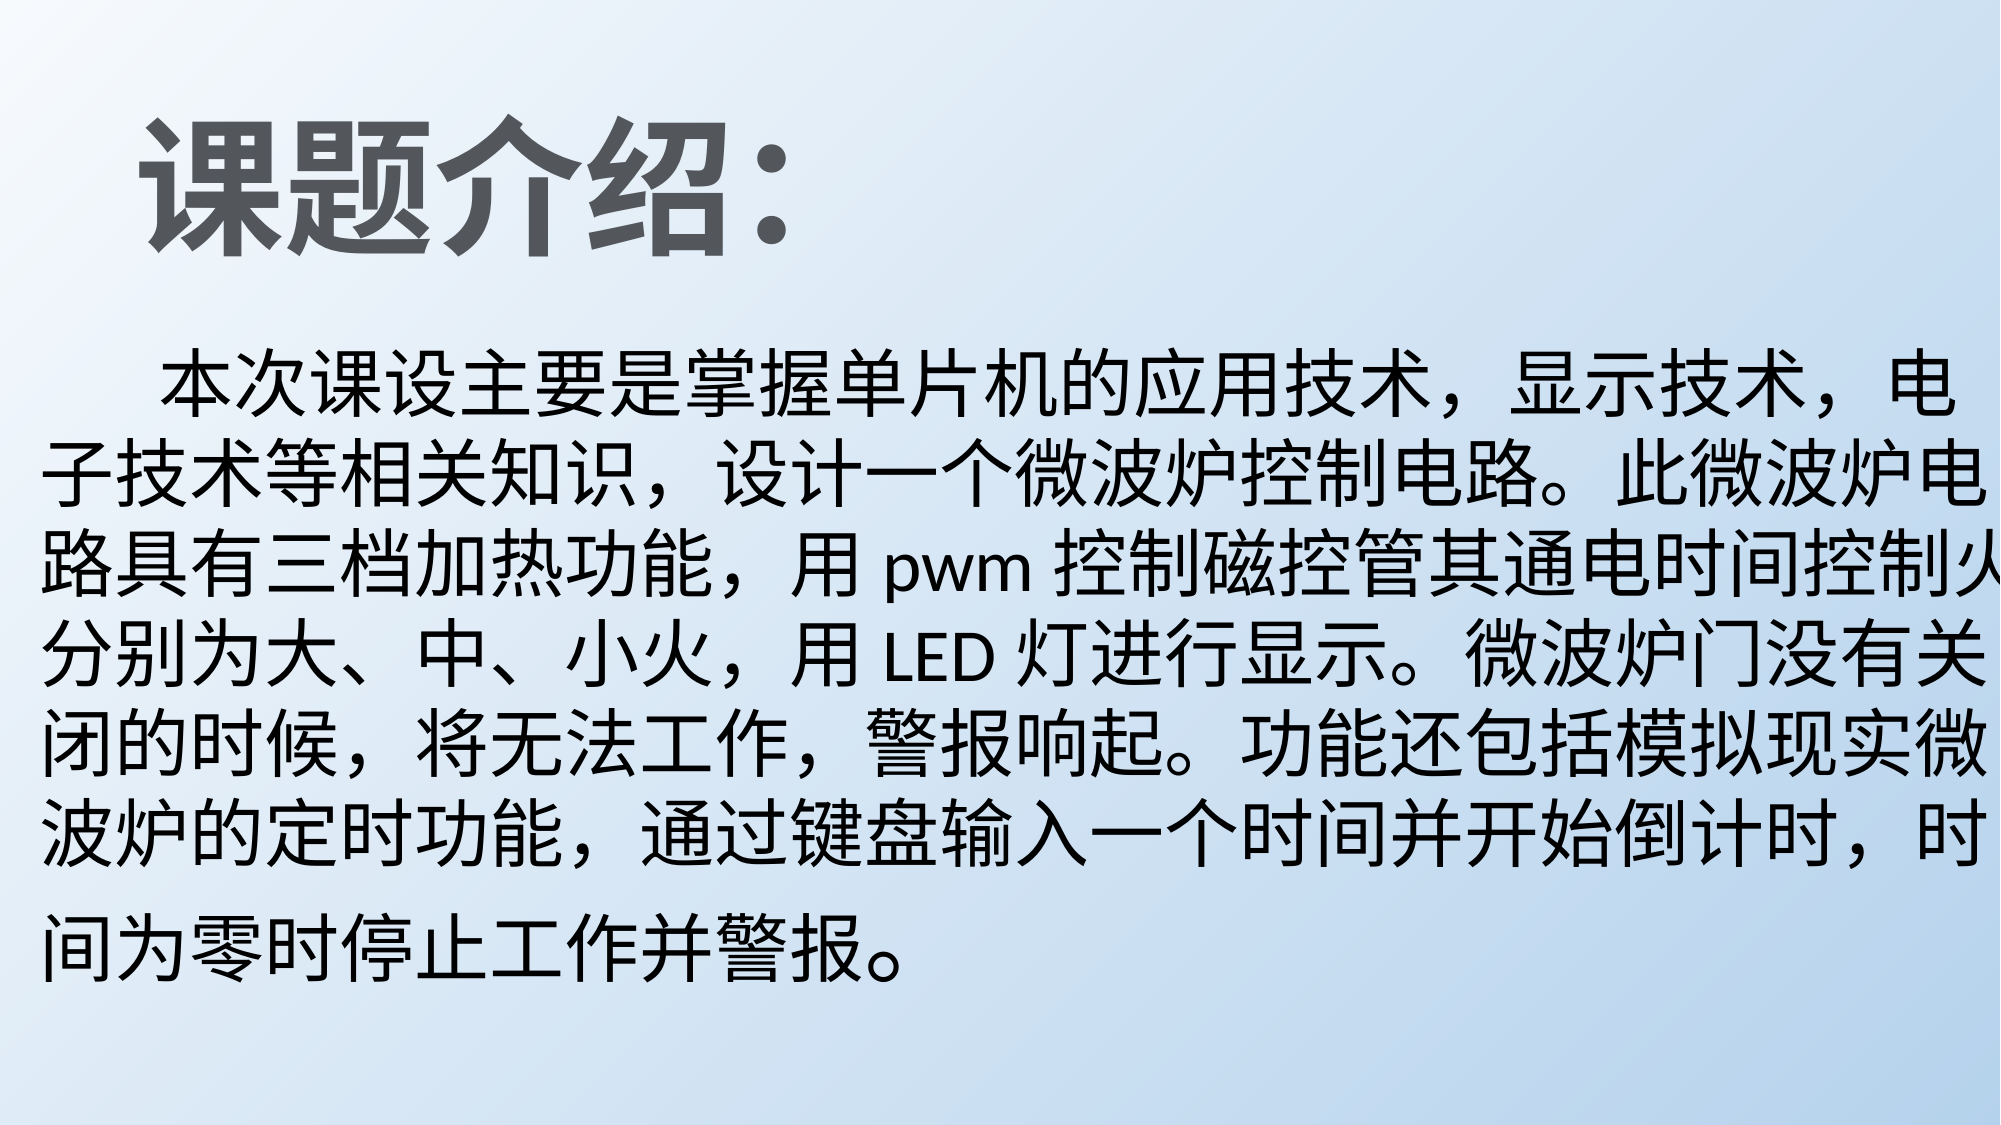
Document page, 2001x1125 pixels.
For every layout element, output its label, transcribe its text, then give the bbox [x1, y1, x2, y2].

text_box 本次课设主要是掌握单片机的应用技术，显示技术，电 子技术等相关知识，设计一个微波炉控制电路。此微波炉电 路具有三档加热功能，用pwm控制磁控管其通电时间控制火力大小， 分别为大、中、小火，用LED灯进行显示。微波炉门没有关 闭的时候，将无法工作，警报响起。功能还包括模拟现实微 波炉的定时功能，通过键盘输入一个时间并开始倒计时，时 间为零时停止工作并警报。 [24, 328, 2000, 1125]
text_box [568, 601, 620, 662]
text_box 课题介绍： [61, 85, 808, 281]
